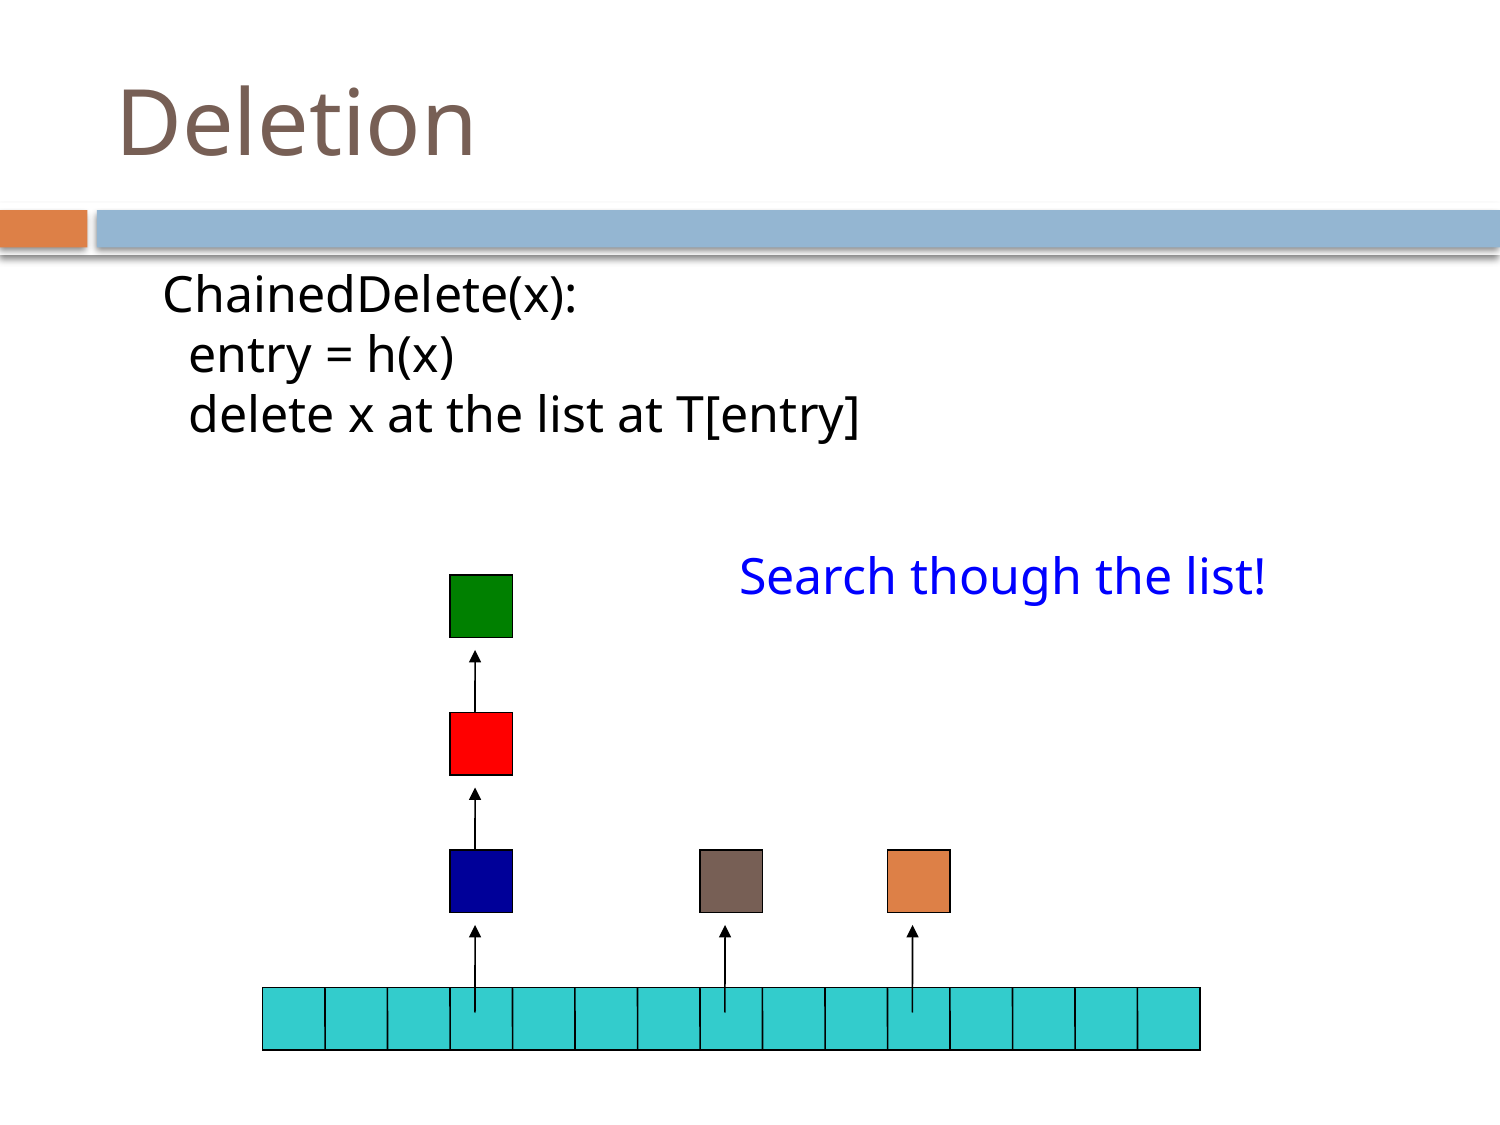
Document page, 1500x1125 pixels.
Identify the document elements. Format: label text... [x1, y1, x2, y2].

text_box [468, 787, 482, 850]
title Deletion [100, 37, 1438, 200]
text_box [699, 849, 763, 913]
text_box [468, 924, 482, 986]
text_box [262, 987, 1201, 1051]
text_box [449, 574, 513, 638]
text_box Search though the list! [724, 537, 1283, 612]
text_box [718, 924, 732, 986]
text_box ChainedDelete(x): entry = h(x) delete x at the list at T[entry] [148, 254, 877, 450]
text_box [449, 712, 513, 775]
text_box [906, 924, 919, 986]
text_box [449, 849, 513, 913]
text_box [468, 649, 482, 713]
text_box [887, 849, 950, 913]
